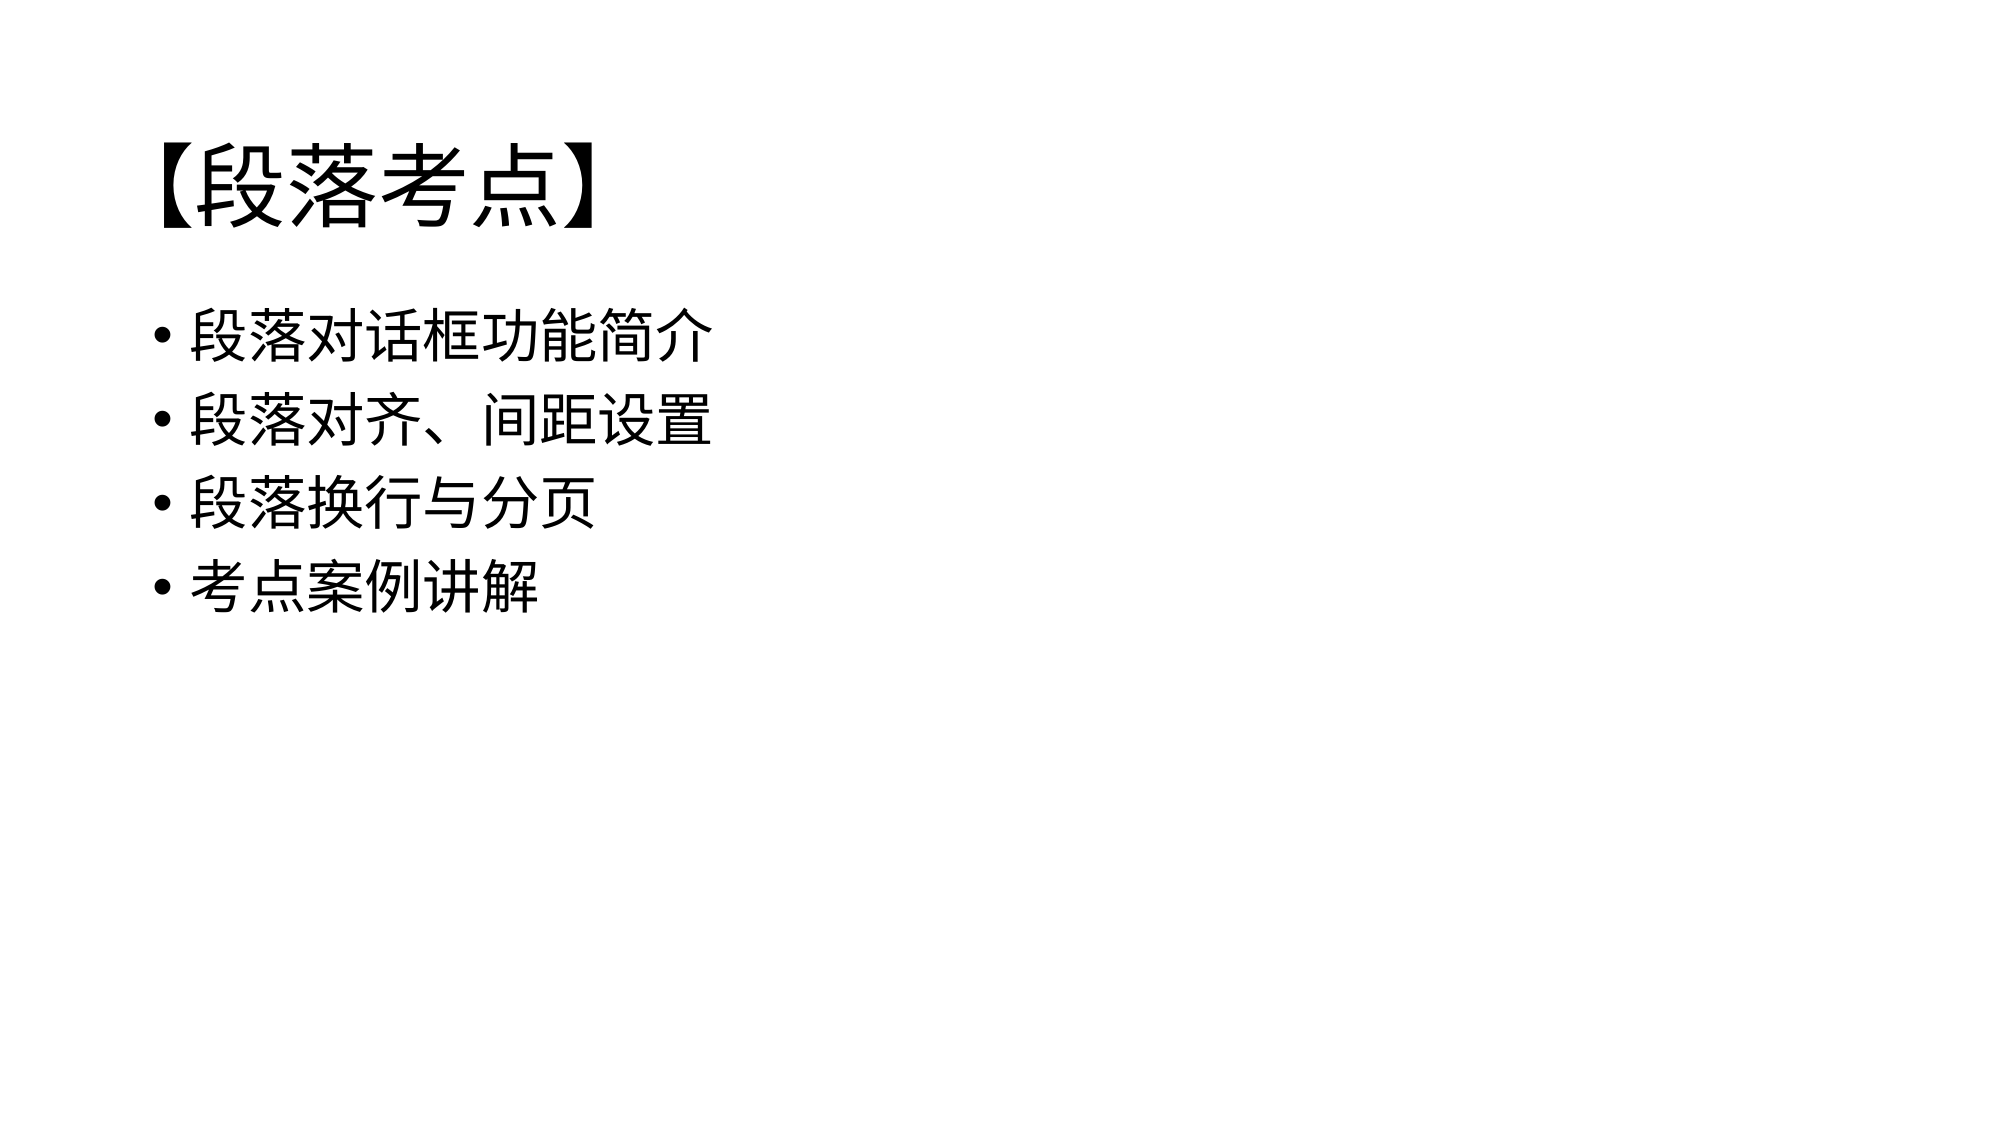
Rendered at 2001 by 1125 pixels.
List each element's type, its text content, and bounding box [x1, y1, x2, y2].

list 段落对话框功能简介 段落对齐、间距设置 段落换行与分页 考点案例讲解 [137, 299, 1863, 1014]
title 【段落考点】 [88, 81, 1814, 300]
